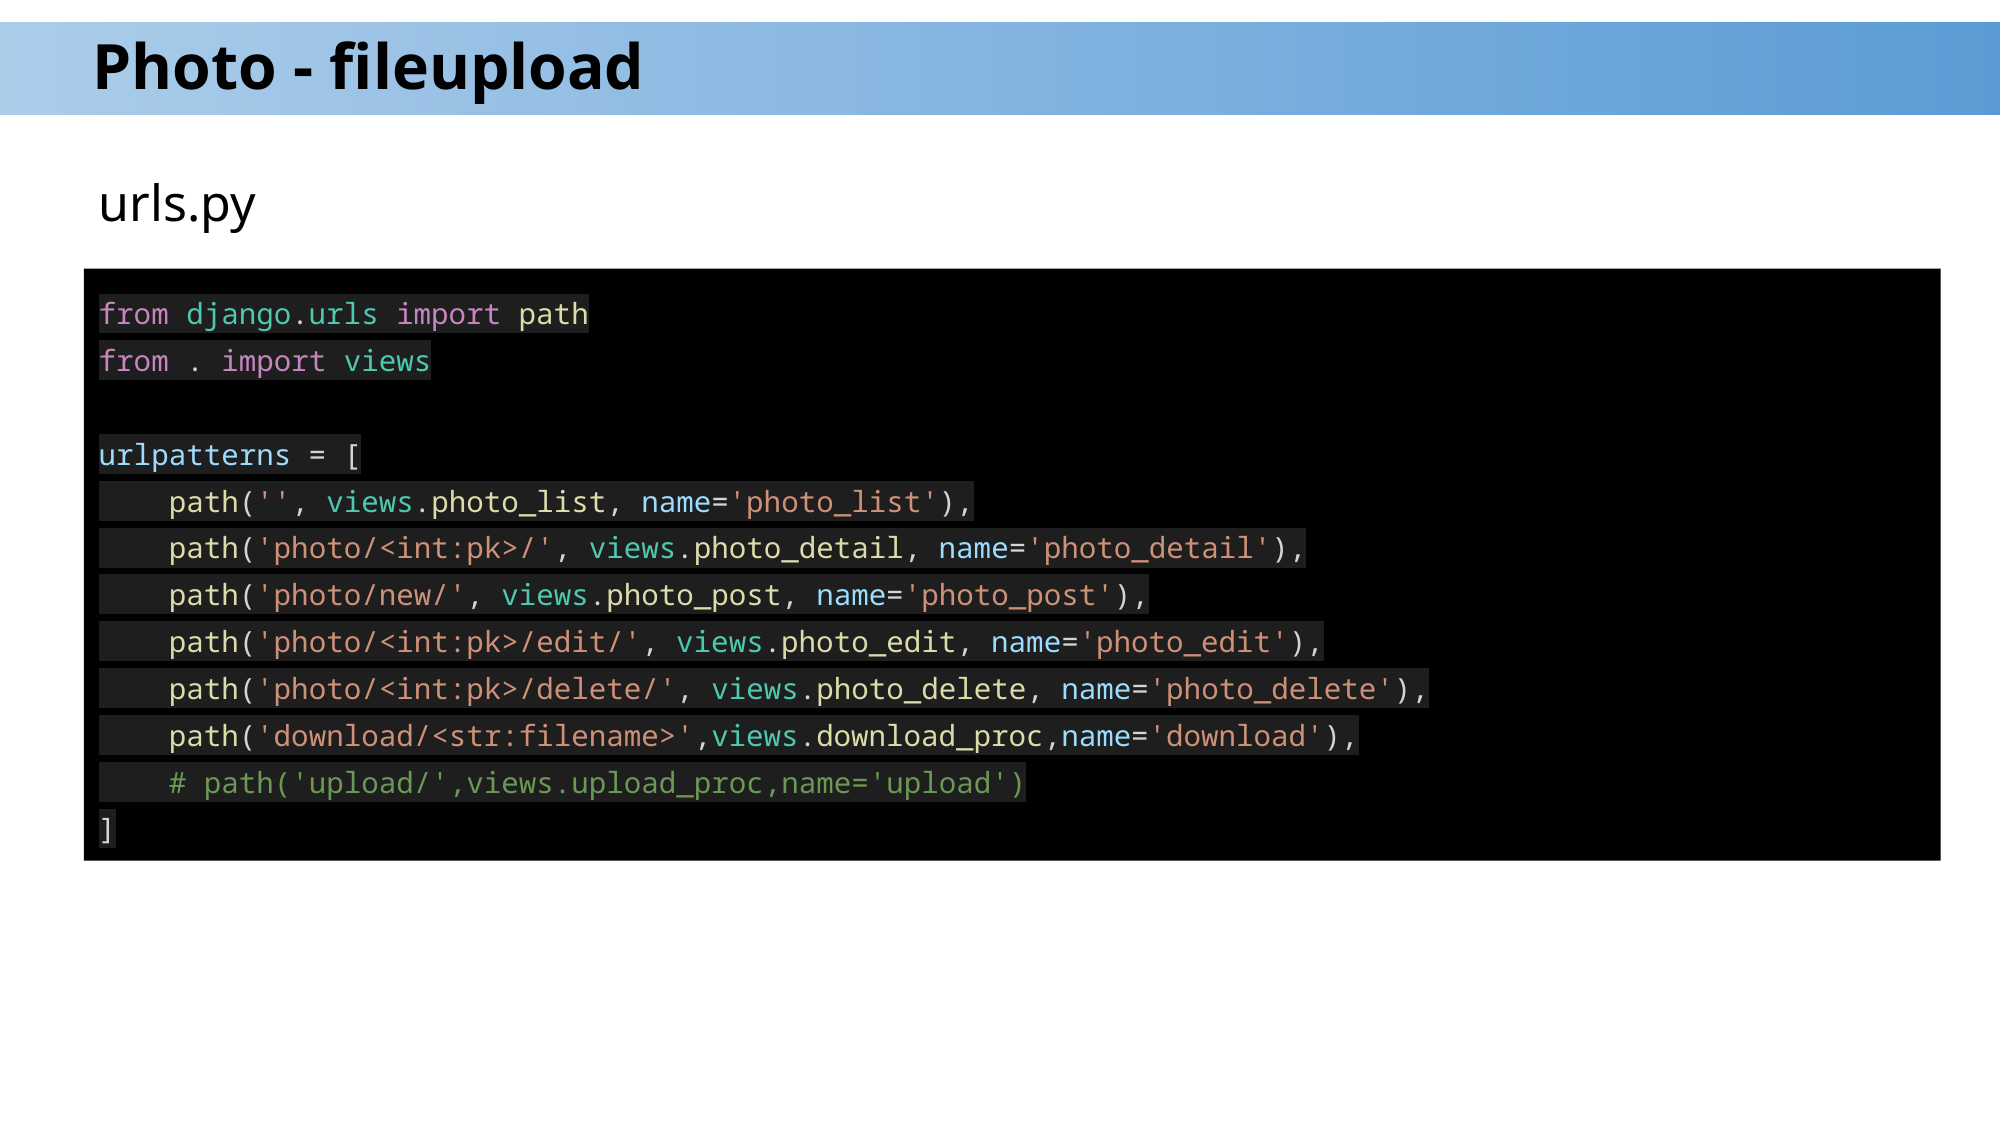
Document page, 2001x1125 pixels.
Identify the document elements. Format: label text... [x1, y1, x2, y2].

text_box urls.py [83, 163, 1011, 248]
text_box from django.urls import path from . import views urlpatterns = [ path('', views.photo_list, name='photo_list'), path('photo/<int:pk>/', views.photo_detail, name='photo_detail'), path('photo/new/', views.photo_post, name='photo_post'), path('photo/<int:pk>/edit/', views.photo_edit, name='photo_edit'), path('photo/<int:pk>/delete/', views.photo_delete, name='photo_delete'), path('download/<str:filename>',views.download_proc,name='download'), # path('upload/',views.upload_proc,name='upload') ] [83, 268, 1941, 861]
title Photo - fileupload [77, 22, 1569, 117]
